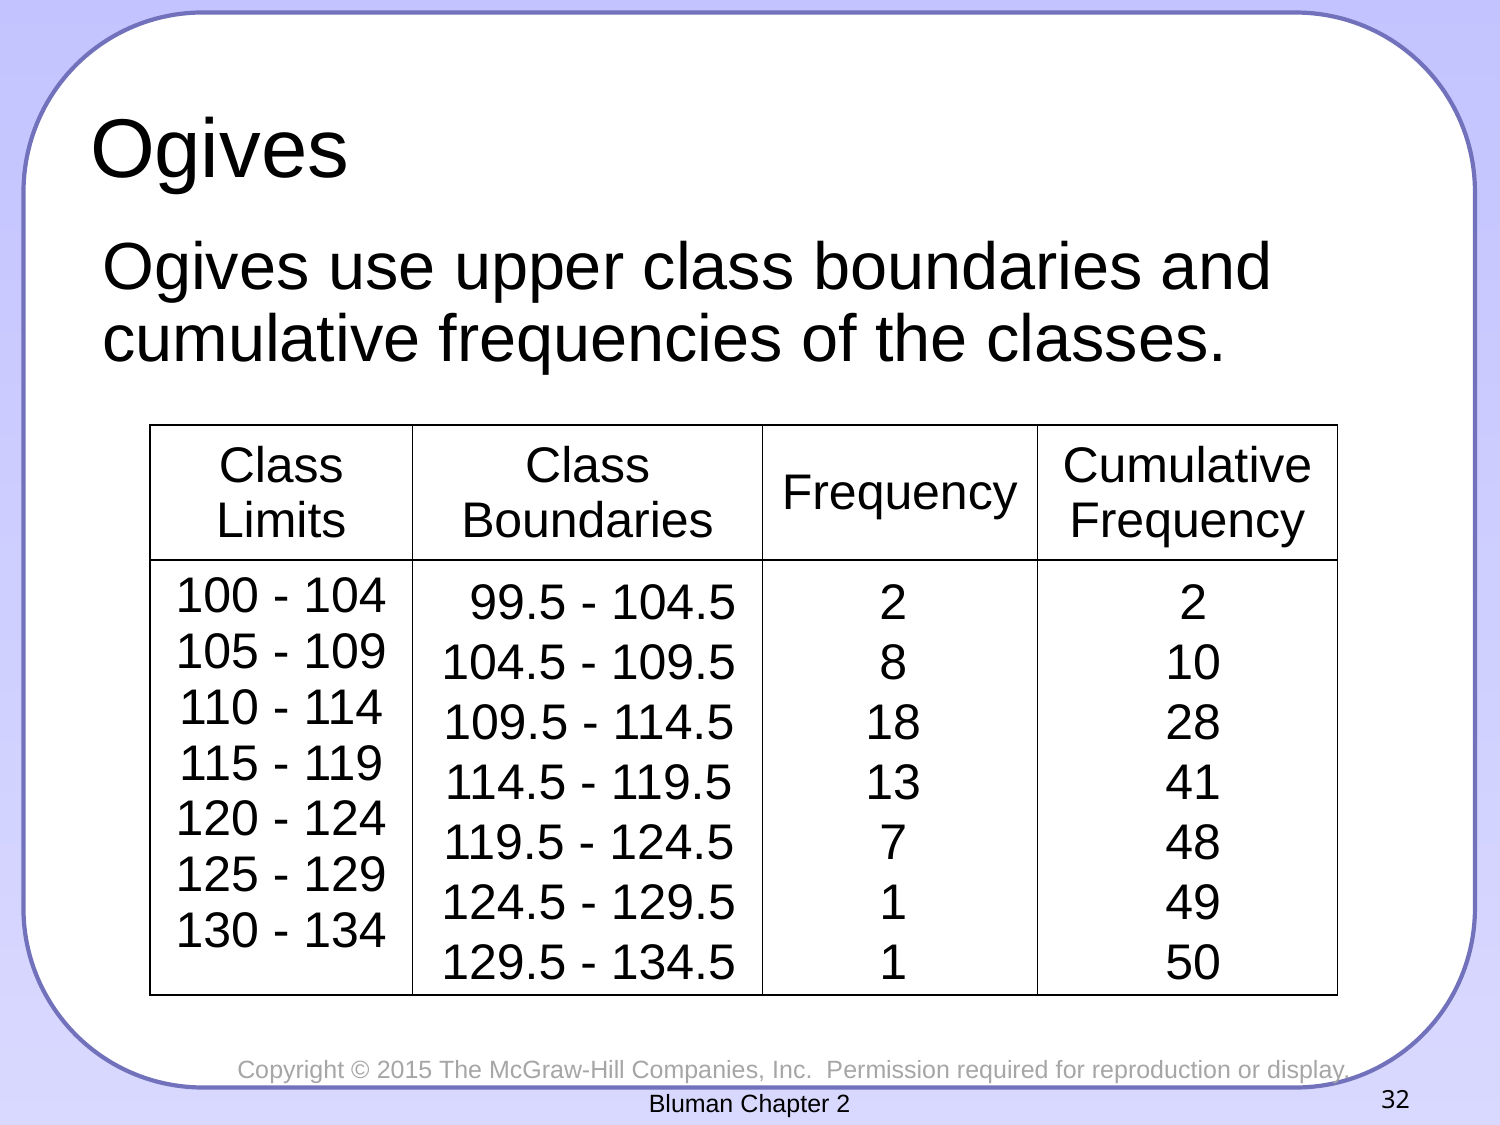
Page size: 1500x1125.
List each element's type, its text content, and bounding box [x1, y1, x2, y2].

footer Bluman Chapter 2 [512, 1049, 988, 1125]
table_cell [1038, 561, 1337, 994]
table_header Class Limits [151, 426, 412, 559]
slide_number 32 [1074, 1049, 1426, 1125]
text_box 2 8 18 13 7 1 1 [850, 562, 936, 998]
table_header Class Boundaries [413, 426, 762, 559]
table_cell 100 - 104 105 - 109 110 - 114 115 - 119 120 - 124 125 - 129 130 - 134 [151, 561, 412, 994]
text_box Ogives use upper class boundaries and cumulative frequencies of the classes. [87, 224, 1338, 388]
title Ogives [75, 75, 1425, 213]
table_header Frequency [763, 426, 1037, 559]
text_box 99.5 - 104.5 104.5 - 109.5 109.5 - 114.5 114.5 - 119.5 119.5 - 124.5 124.5 - 129.5 129.5 - 134.5 [426, 562, 752, 998]
table_cell [413, 561, 762, 994]
text_box 2 10 28 41 48 49 50 [1150, 562, 1236, 998]
table_header Cumulative Frequency [1038, 426, 1337, 559]
table_cell [763, 561, 1037, 994]
